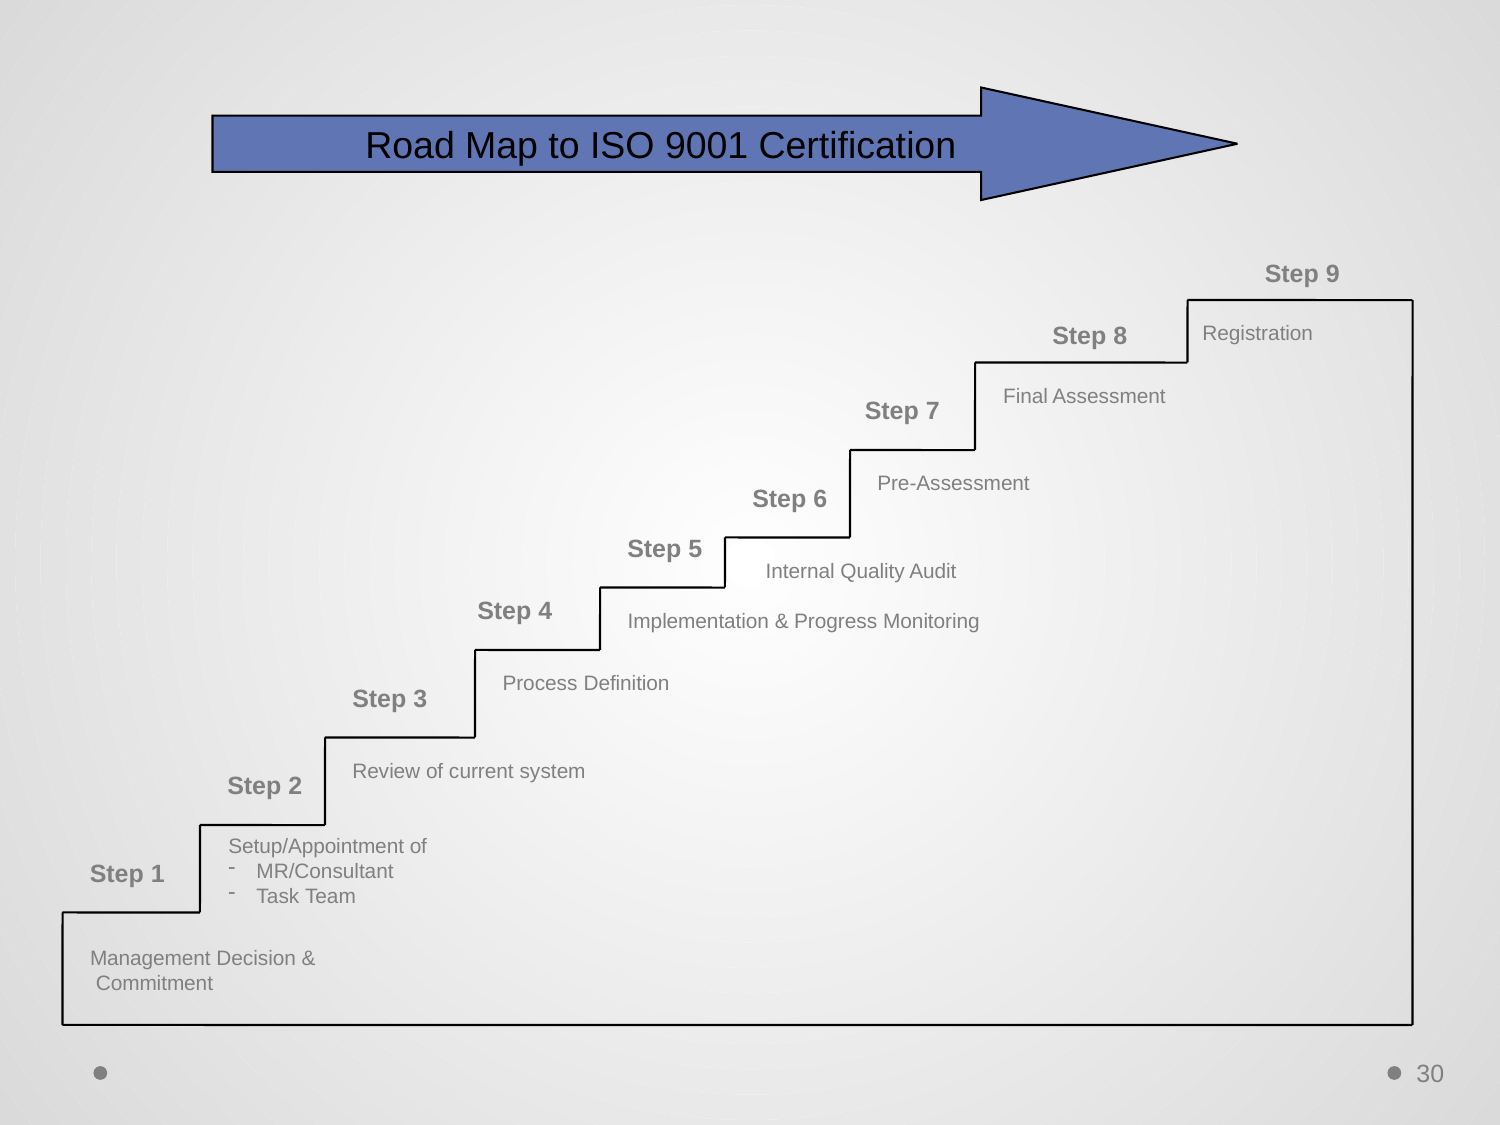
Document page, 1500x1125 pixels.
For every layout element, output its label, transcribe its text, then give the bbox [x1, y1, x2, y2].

text_box Process Definition [487, 662, 685, 703]
text_box Step 9 [1250, 249, 1363, 295]
text_box Implementation & Progress Monitoring [612, 600, 995, 640]
text_box Management Decision & Commitment [75, 937, 331, 1003]
text_box Step 3 [337, 675, 450, 720]
text_box Step 4 [462, 587, 575, 633]
text_box Final Assessment [988, 375, 1181, 415]
text_box Step 5 [612, 525, 725, 570]
text_box Pre-Assessment [862, 462, 1045, 503]
text_box Step 7 [849, 387, 963, 433]
text_box Internal Quality Audit [750, 549, 972, 590]
slide_number 30 [1401, 1042, 1494, 1103]
text_box Road Map to ISO 9001 Certification [212, 87, 1238, 201]
text_box Step 2 [212, 762, 325, 808]
text_box Step 8 [1037, 312, 1150, 358]
text_box Step 1 [75, 849, 188, 895]
text_box Setup/Appointment of MR/Consultant Task Team [213, 825, 443, 915]
text_box Registration [1187, 312, 1328, 353]
text_box Review of current system [337, 750, 601, 790]
text_box Step 6 [737, 474, 850, 520]
